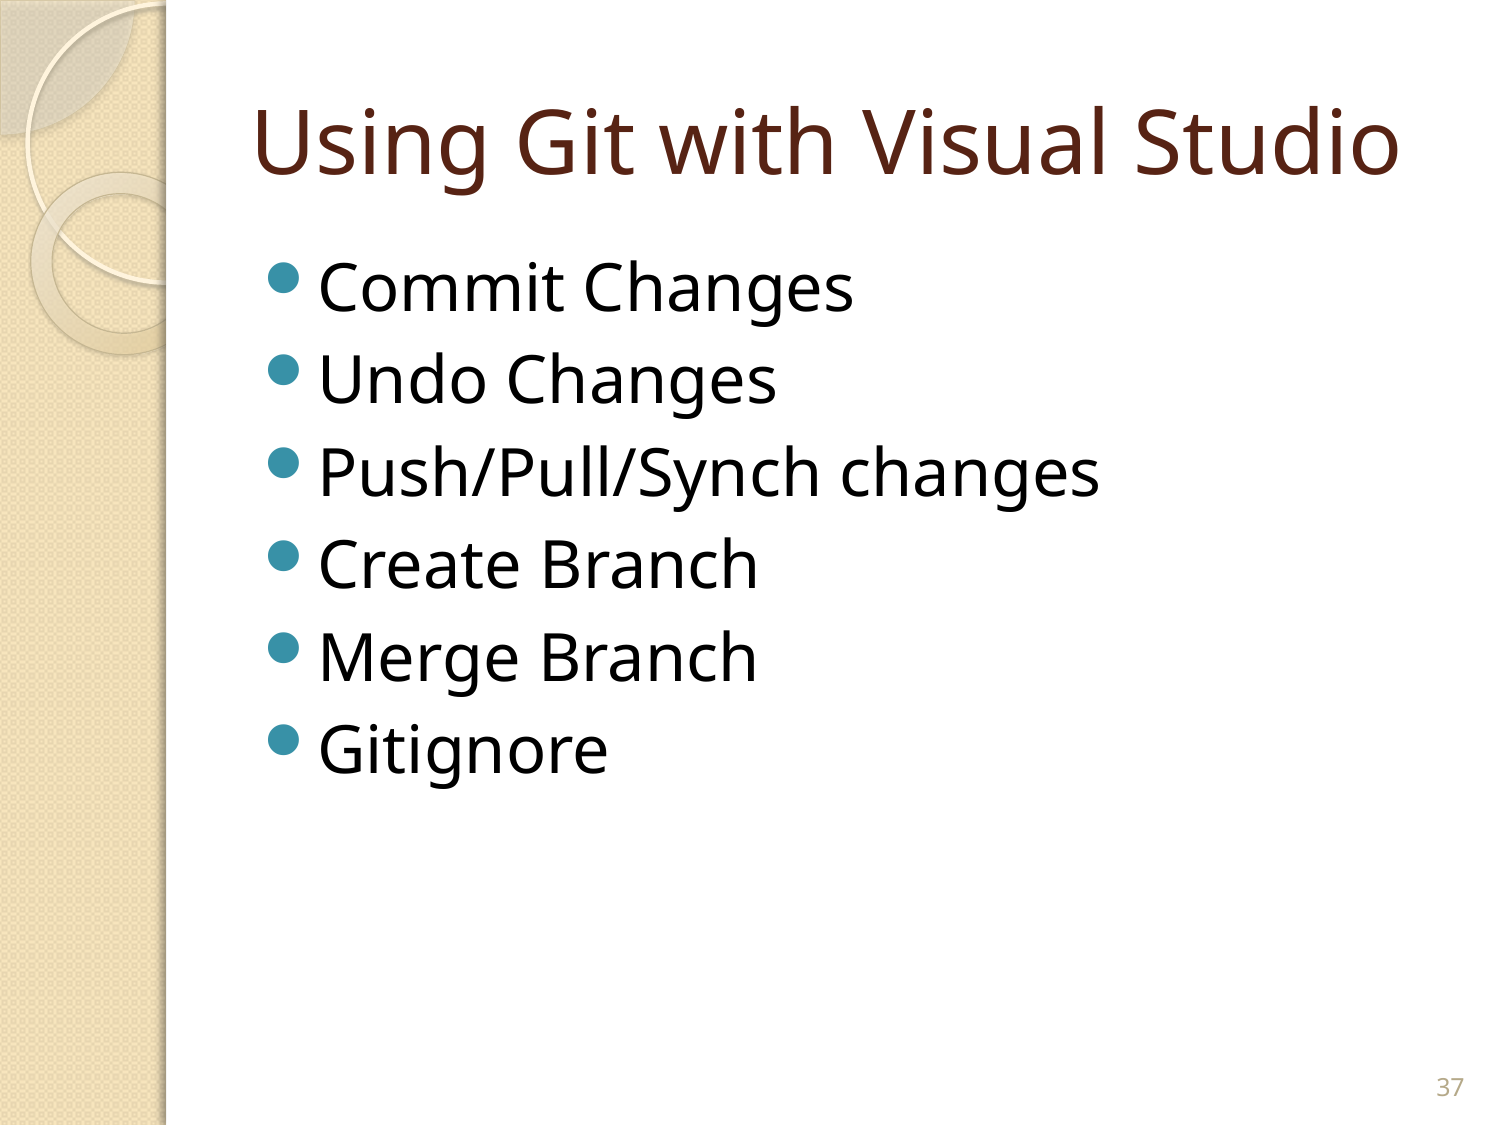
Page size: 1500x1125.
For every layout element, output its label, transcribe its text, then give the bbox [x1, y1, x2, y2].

slide_number 37 [1413, 1034, 1488, 1113]
list Commit Changes Undo Changes Push/Pull/Synch changes Create Branch Merge Branch Gitignore [235, 237, 1466, 1025]
title Using Git with Visual Studio [235, 45, 1466, 233]
